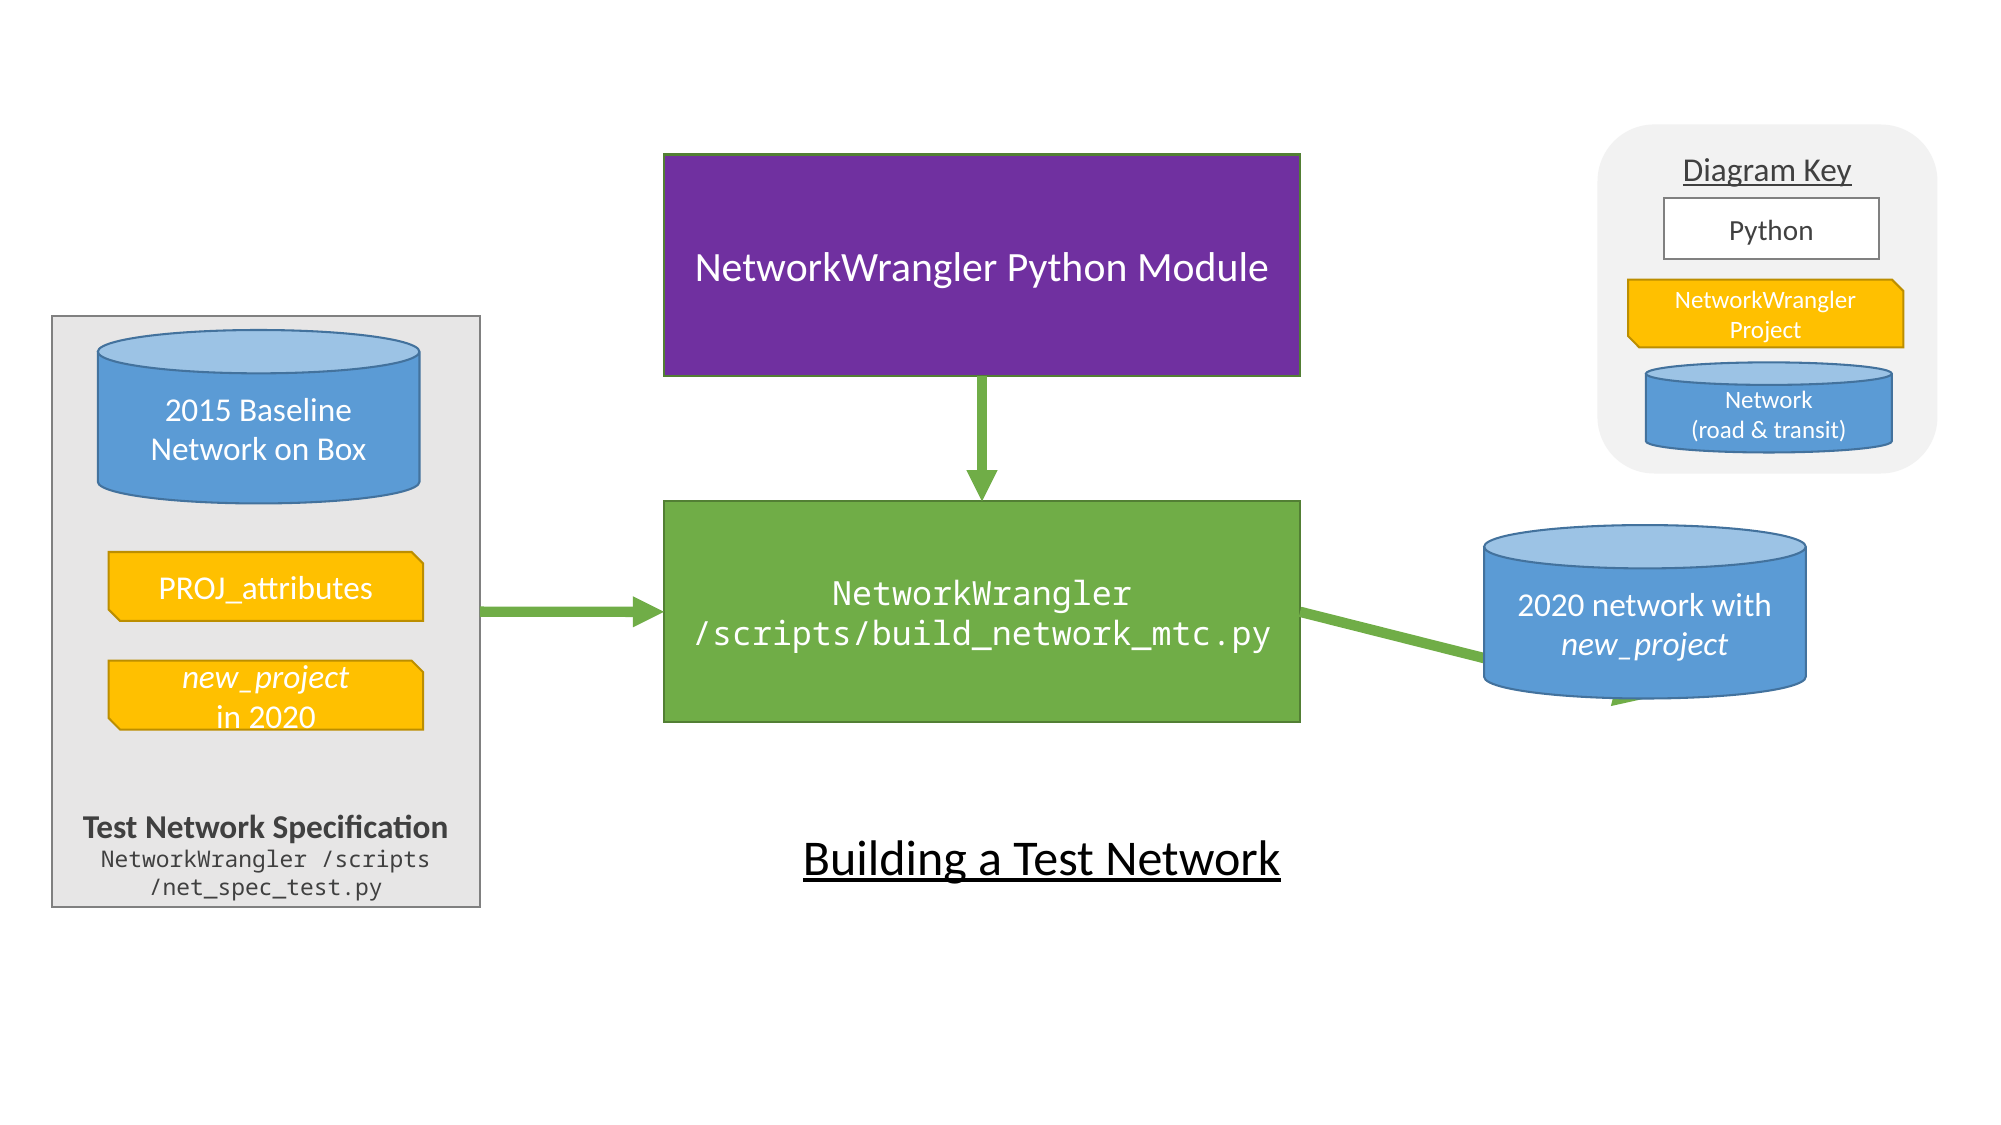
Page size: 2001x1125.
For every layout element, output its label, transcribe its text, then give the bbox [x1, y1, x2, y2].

text_box Building a Test Network [788, 817, 1296, 893]
text_box 2020 network with new_project [1482, 524, 1807, 700]
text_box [1597, 124, 1938, 474]
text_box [51, 316, 480, 908]
text_box NetworkWrangler /scripts/build_network_mtc.py [663, 500, 1301, 723]
text_box NetworkWrangler Python Module [663, 153, 1301, 377]
